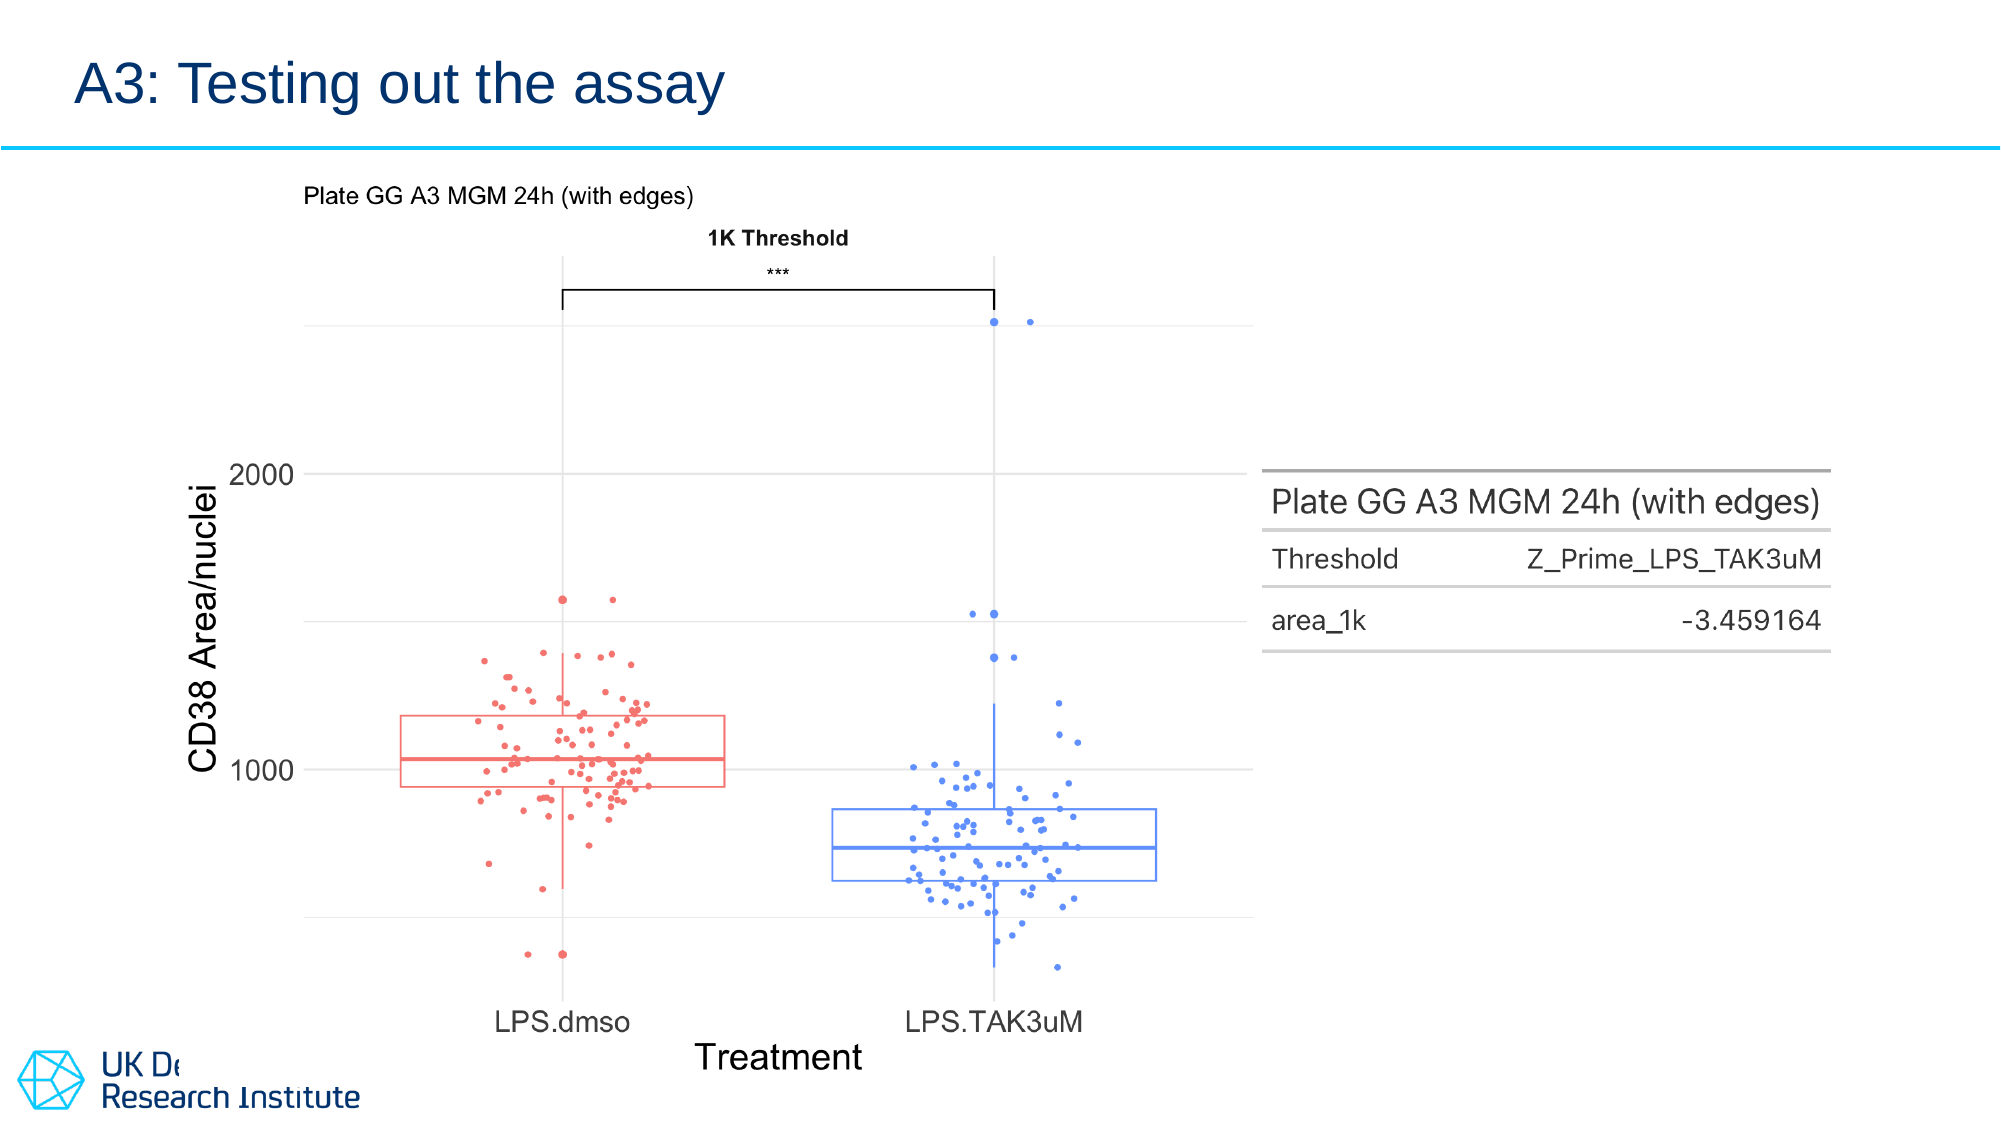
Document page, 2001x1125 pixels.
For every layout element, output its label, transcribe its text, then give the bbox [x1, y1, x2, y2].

picture [0, 176, 1851, 1125]
text_box A3: Testing out the assay [59, 38, 1694, 123]
